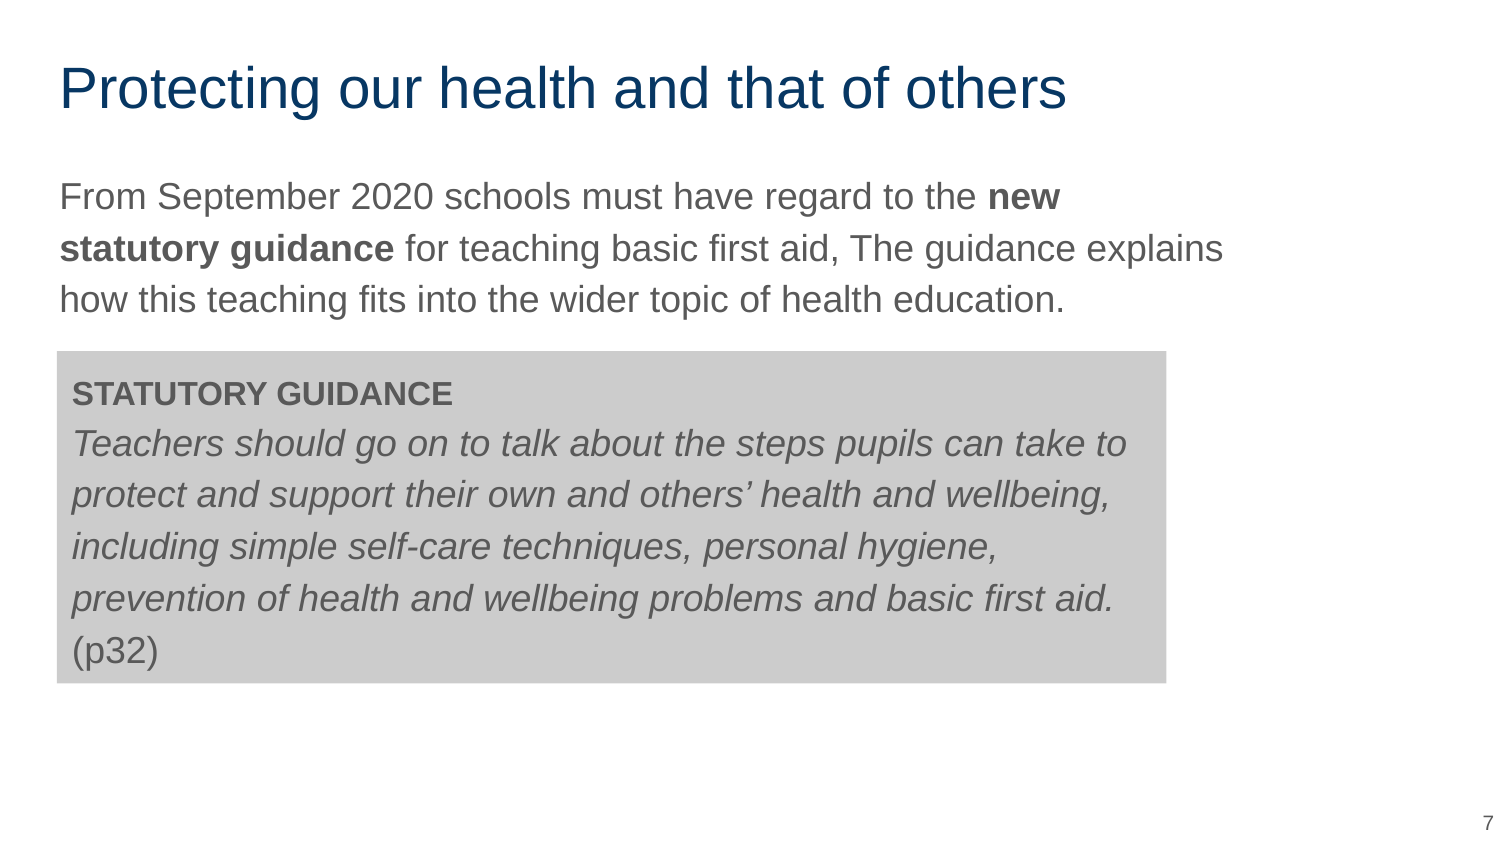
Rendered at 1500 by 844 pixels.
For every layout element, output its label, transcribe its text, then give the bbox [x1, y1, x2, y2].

title Protecting our health and that of others [44, 35, 1470, 130]
slide_number ‹#› [1419, 789, 1500, 844]
list STATUTORY GUIDANCE Teachers should go on to talk about the steps pupils can take to protect and support their own and others’ health and wellbeing, including simple self-care techniques, personal hygiene, prevention of health and wellbeing problems and basic first aid. (p32) [56, 351, 1167, 684]
list From September 2020 schools must have regard to the new statutory guidance for teaching basic first aid, The guidance explains how this teaching fits into the wider topic of health education. [44, 150, 1240, 769]
